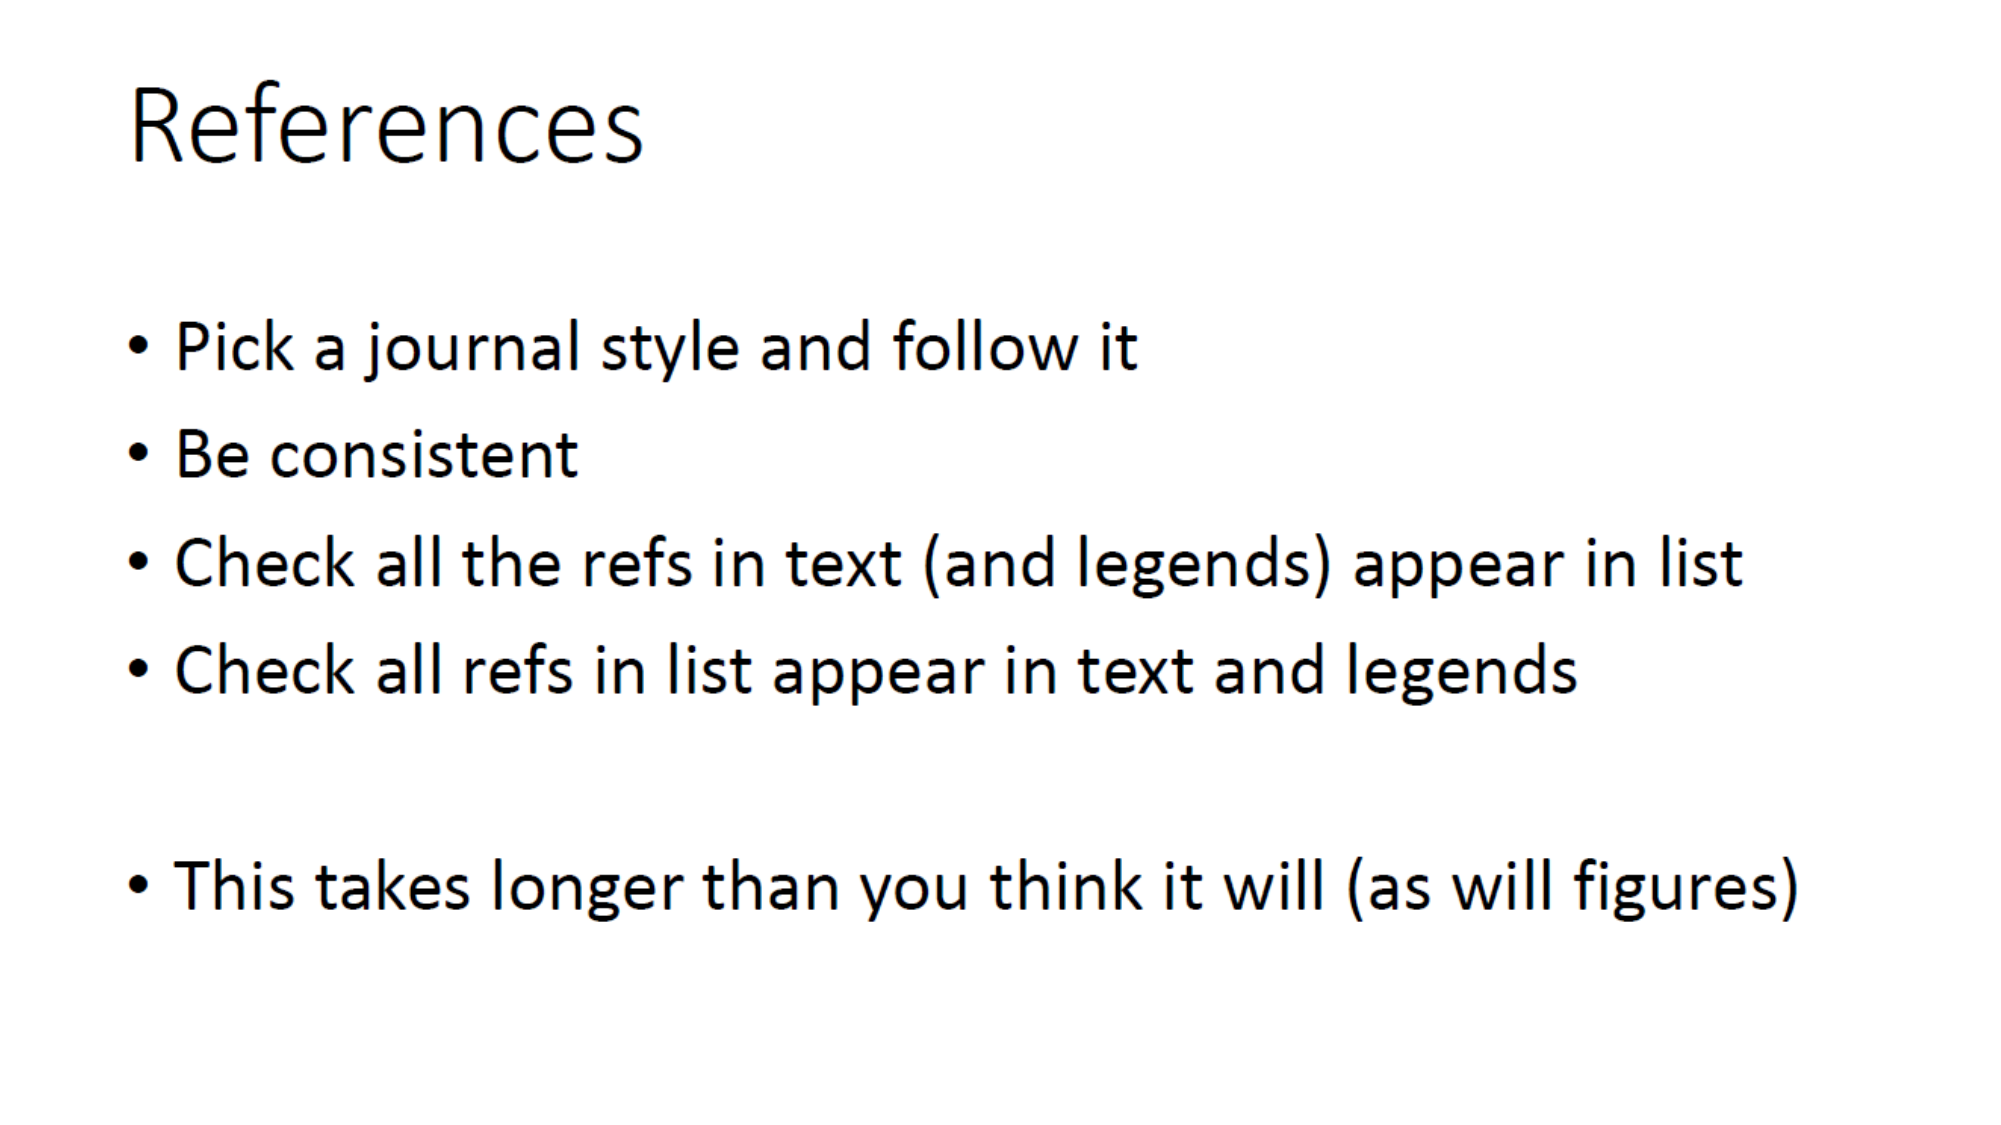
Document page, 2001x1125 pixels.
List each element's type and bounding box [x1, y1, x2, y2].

list [113, 59, 1835, 1054]
